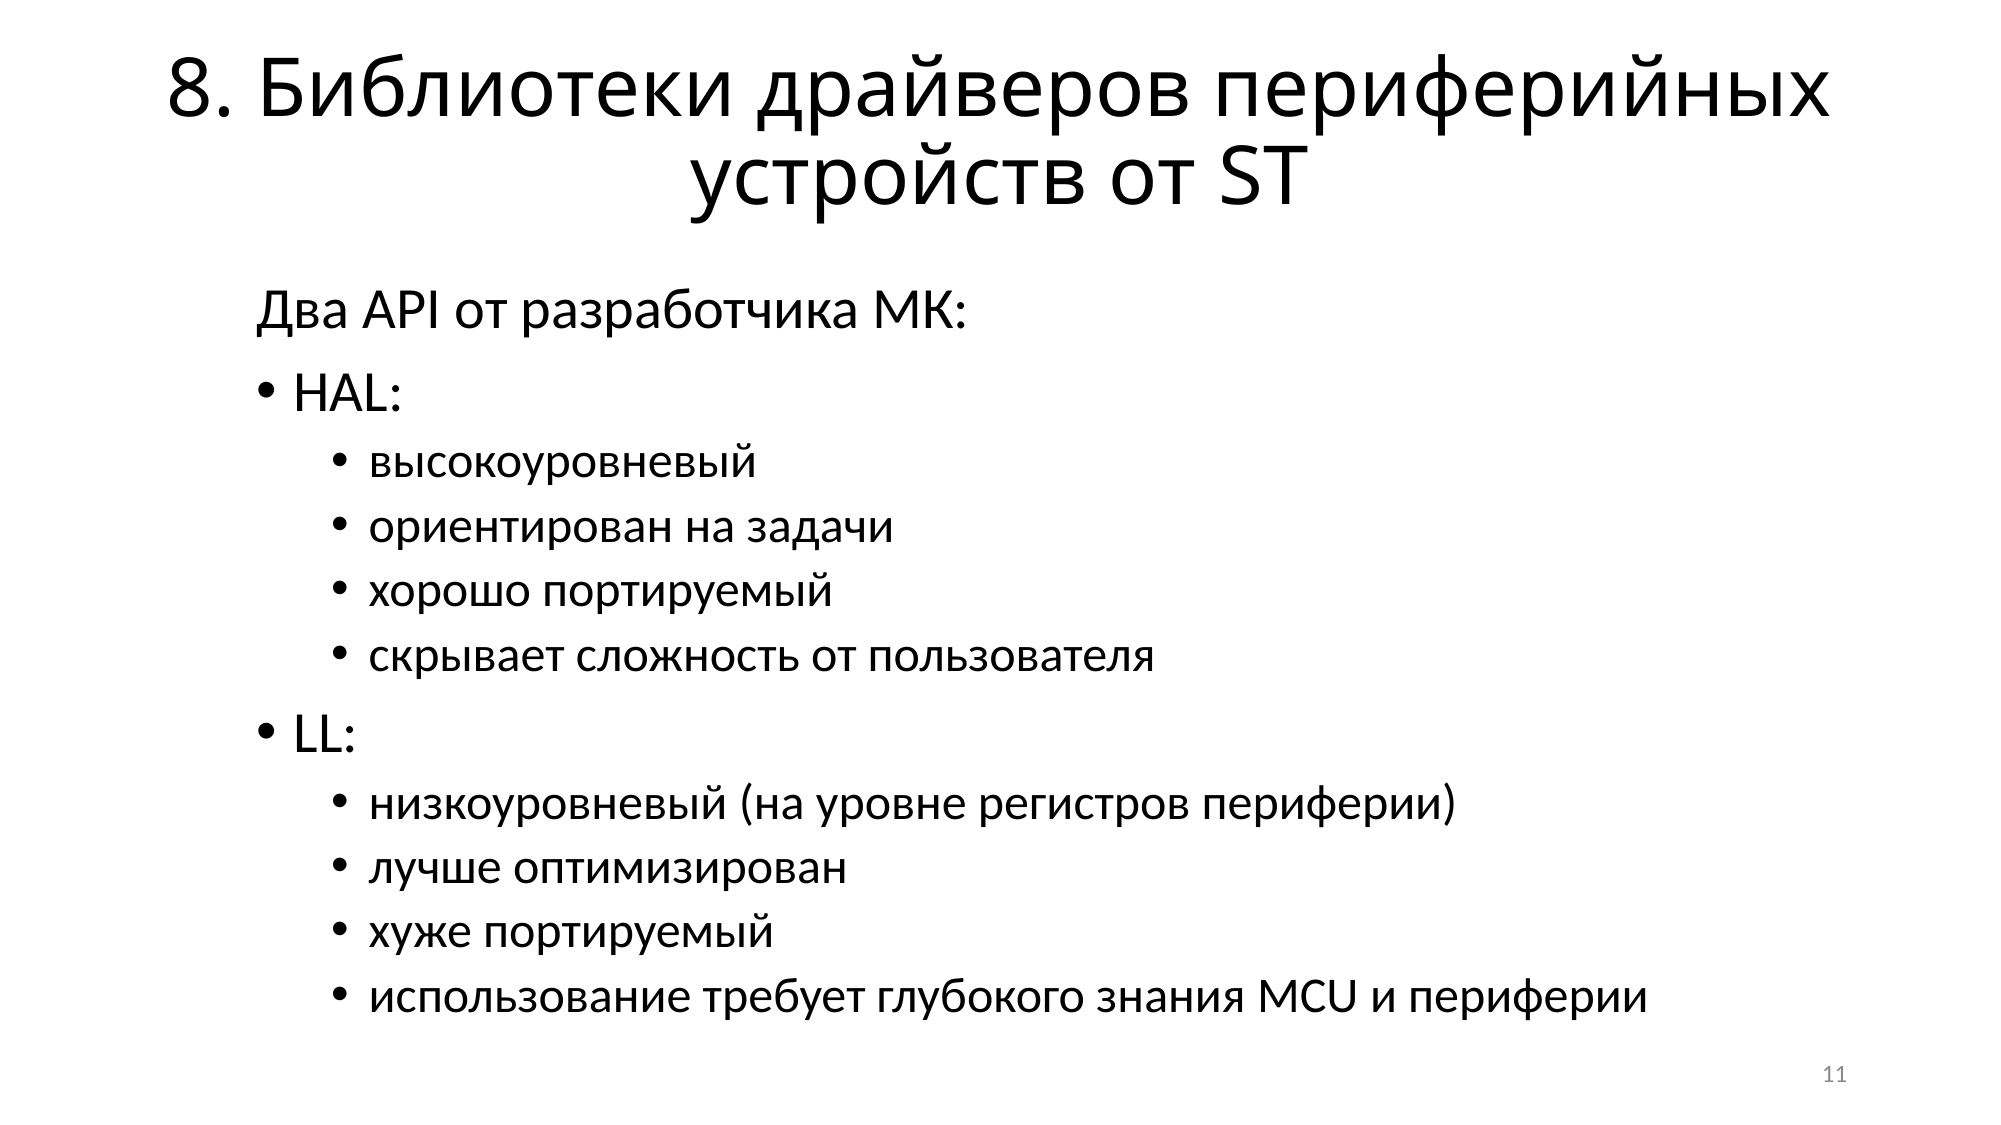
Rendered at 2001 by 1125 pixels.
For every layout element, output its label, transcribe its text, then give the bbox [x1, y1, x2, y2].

slide_number 11 [1412, 1042, 1863, 1103]
list Два API от разработчика МК: HAL: высокоуровневый ориентирован на задачи хорошо портируемый скрывает сложность от пользователя LL: низкоуровневый (на уровне регистров периферии) лучше оптимизирован хуже портируемый использование требует глубокого знания MCU и периферии [241, 270, 1717, 1043]
title 8. Библиотеки драйверов периферийных устройств от ST [137, 37, 1863, 230]
